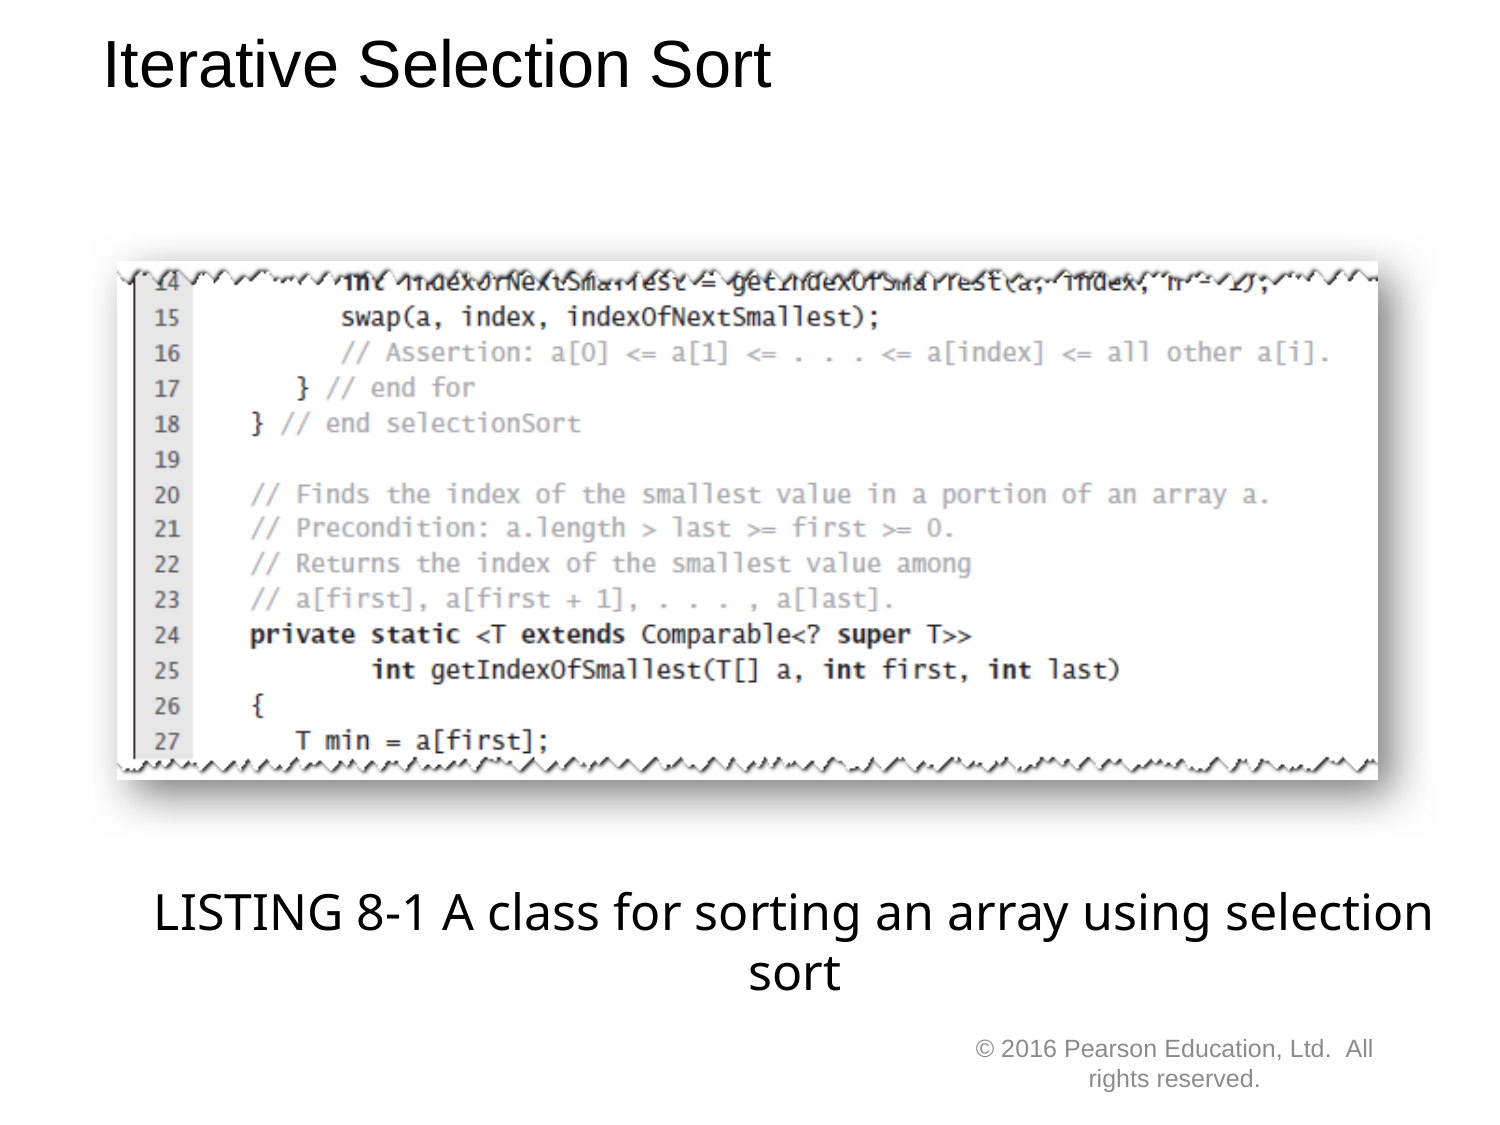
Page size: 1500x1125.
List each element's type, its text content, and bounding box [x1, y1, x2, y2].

picture [116, 261, 1378, 780]
title Iterative Selection Sort [87, 46, 1413, 97]
footer © 2016 Pearson Education, Ltd. All rights reserved. [949, 1024, 1401, 1101]
list LISTING 8-1 A class for sorting an array using selection sort [108, 872, 1482, 1044]
